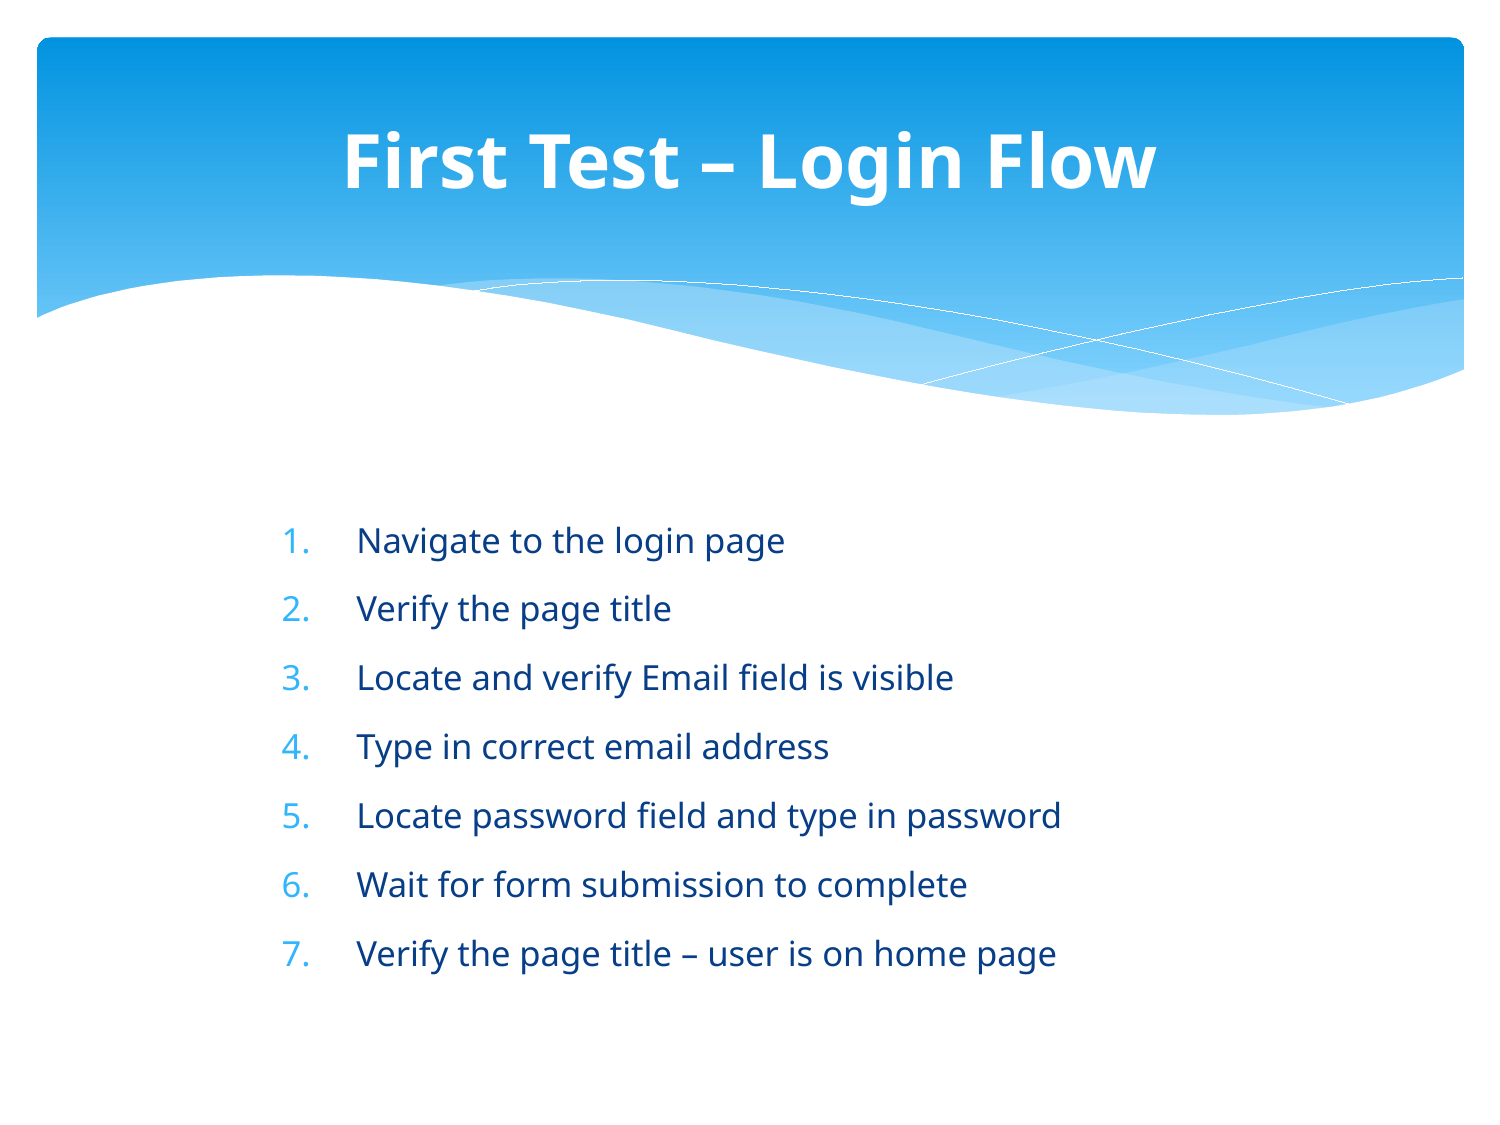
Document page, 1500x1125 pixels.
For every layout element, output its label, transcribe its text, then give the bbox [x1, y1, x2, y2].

list Navigate to the login page Verify the page title Locate and verify Email field is visible Type in correct email address Locate password field and type in password Wait for form submission to complete Verify the page title – user is on home page [125, 437, 1341, 987]
title First Test – Login Flow [75, 55, 1425, 261]
